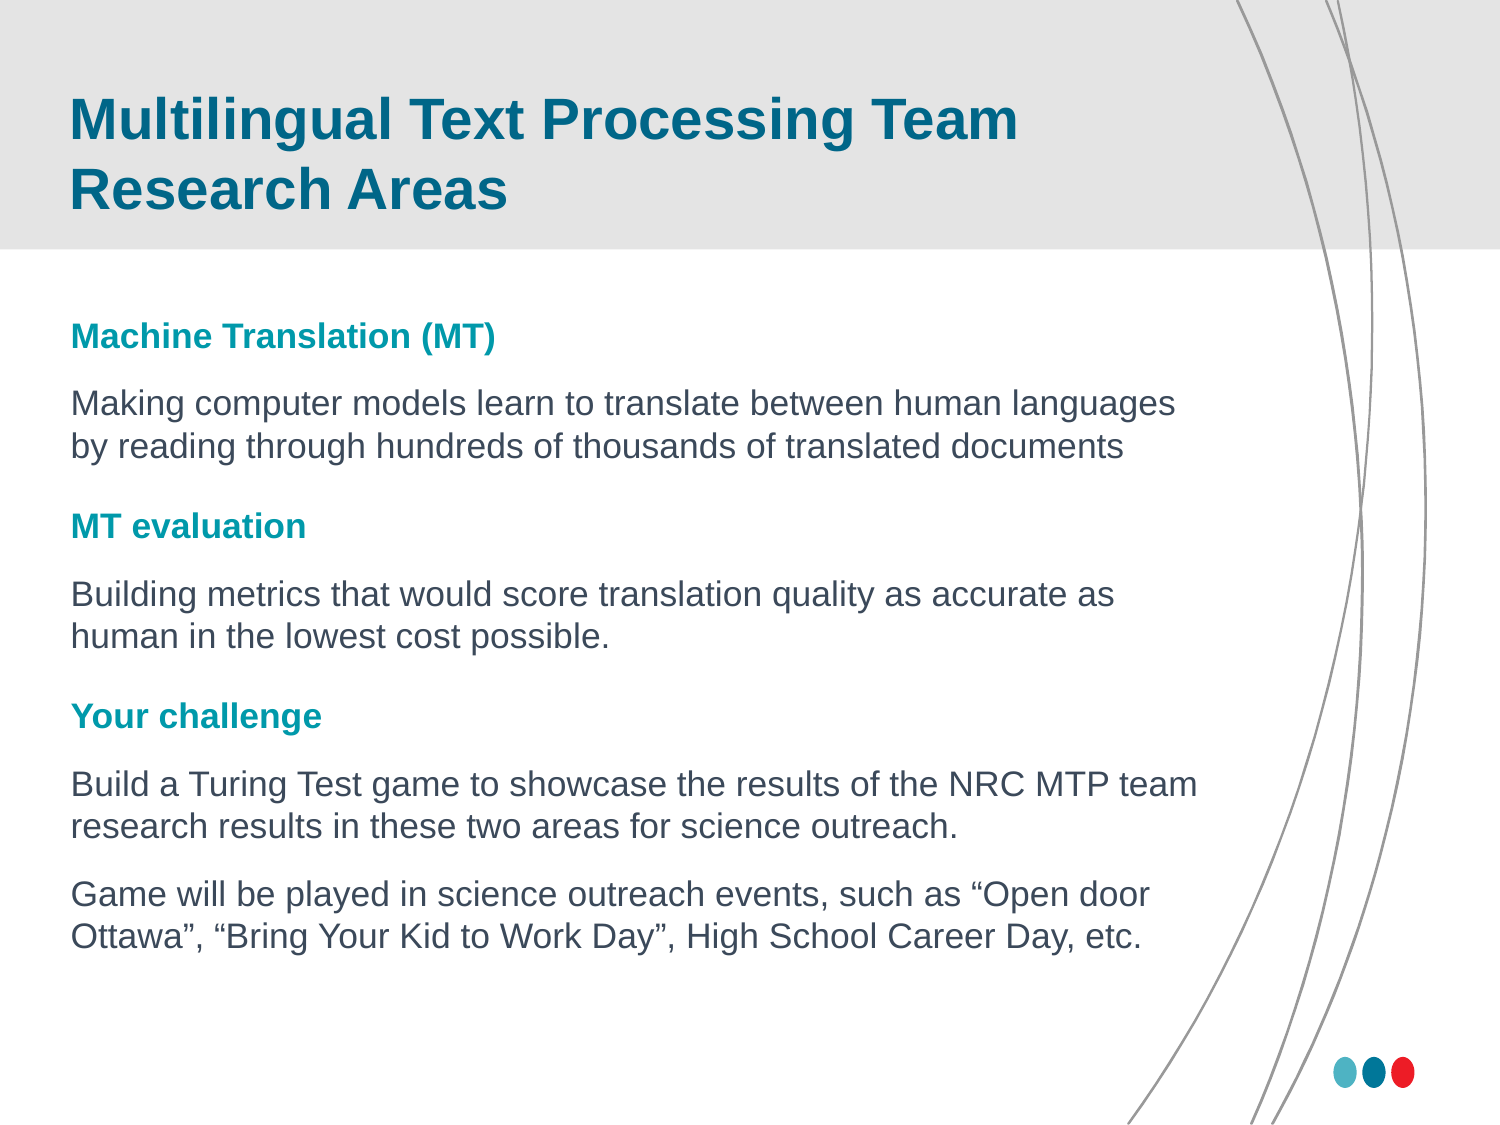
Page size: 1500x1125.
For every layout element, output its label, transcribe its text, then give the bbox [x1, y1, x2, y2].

list Machine Translation (MT) Making computer models learn to translate between human languages by reading through hundreds of thousands of translated documents MT evaluation Building metrics that would score translation quality as accurate as human in the lowest cost possible. Your challenge Build a Turing Test game to showcase the results of the NRC MTP team research results in these two areas for science outreach. Game will be played in science outreach events, such as “Open door Ottawa”, “Bring Your Kid to Work Day”, High School Career Day, etc. [70, 312, 1202, 967]
title Multilingual Text Processing Team Research Areas [69, 56, 1201, 221]
